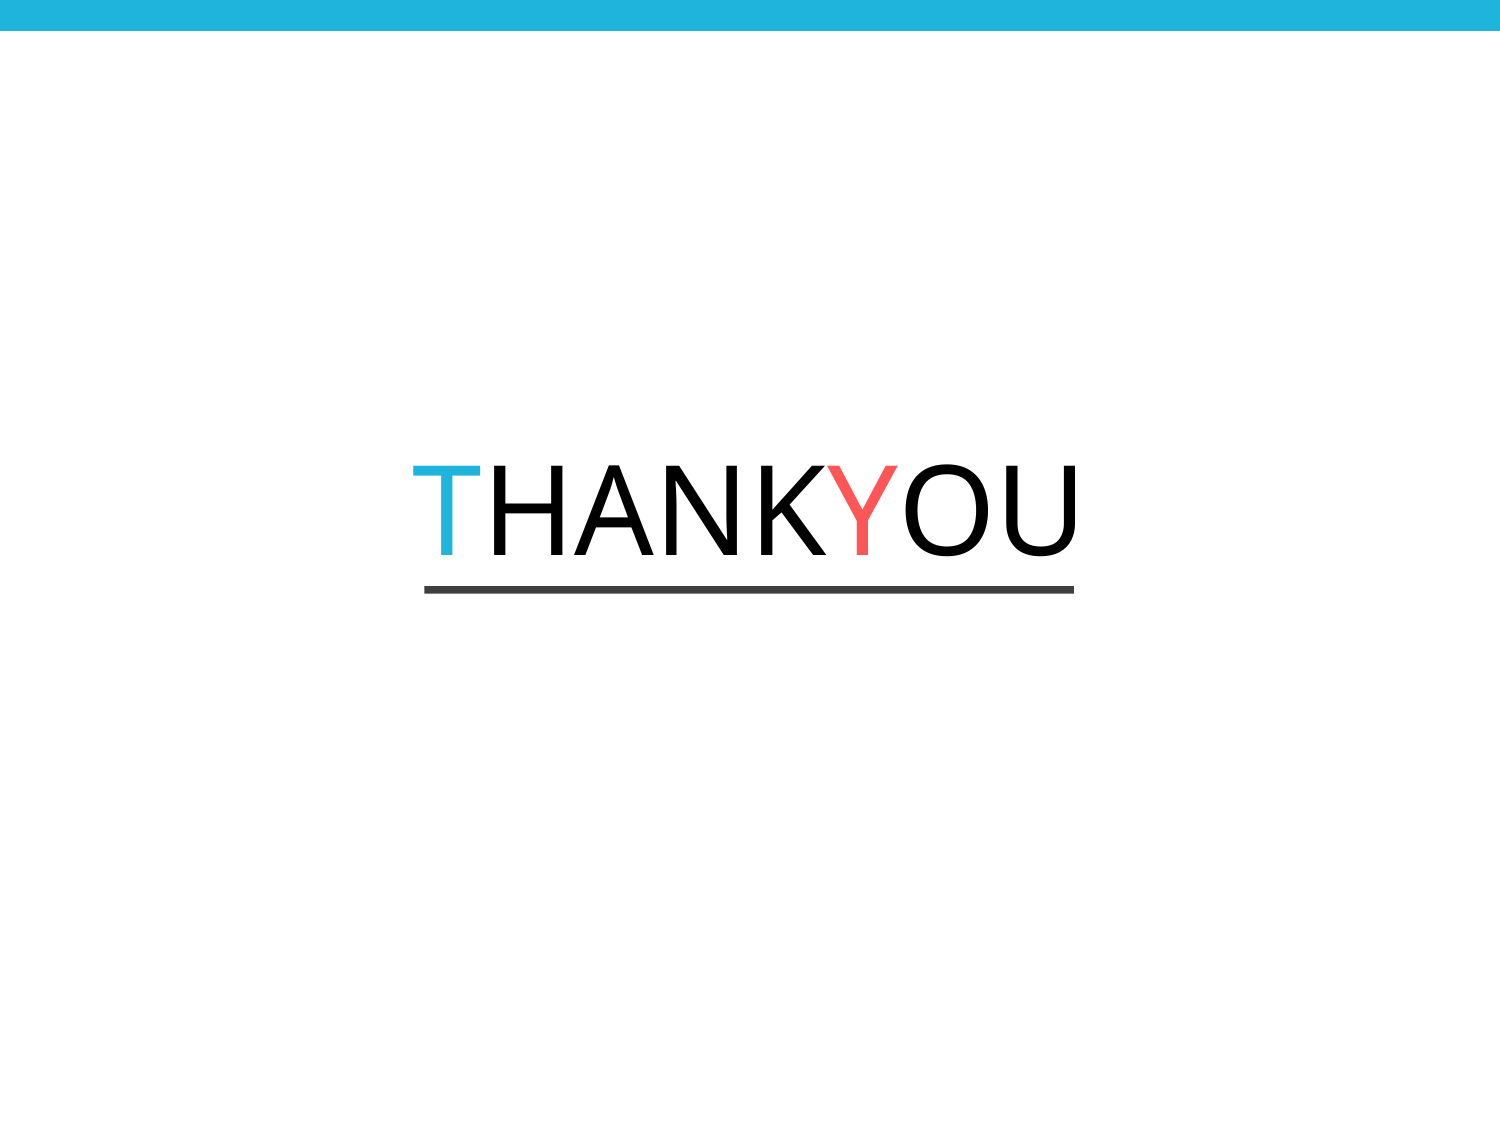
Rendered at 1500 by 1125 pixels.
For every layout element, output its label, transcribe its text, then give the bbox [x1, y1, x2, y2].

text_box [422, 584, 1076, 596]
title THANKYOU [112, 385, 1388, 627]
text_box [0, 0, 1500, 33]
